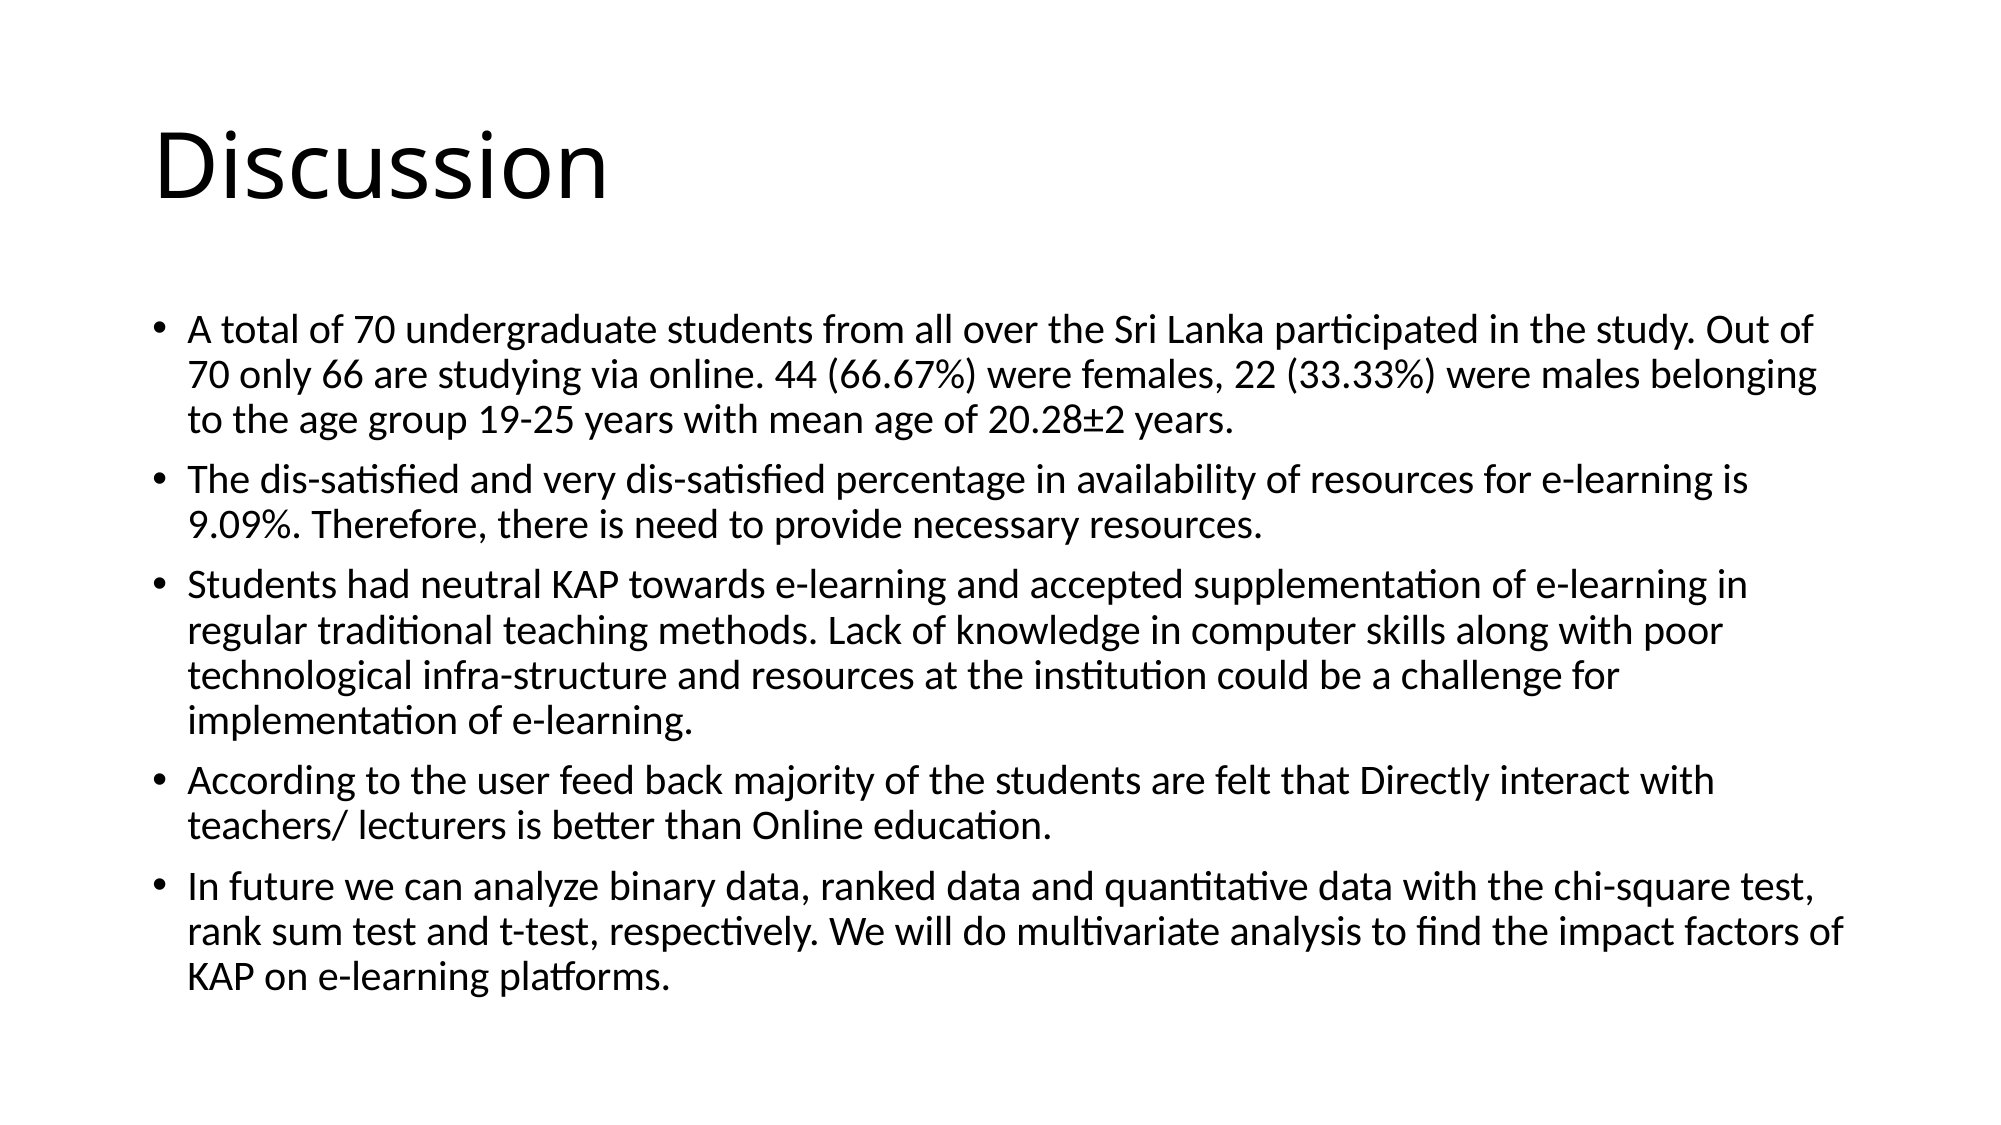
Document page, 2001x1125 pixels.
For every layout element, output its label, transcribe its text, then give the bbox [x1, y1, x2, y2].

title Discussion [137, 59, 1863, 278]
list A total of 70 undergraduate students from all over the Sri Lanka participated in the study. Out of 70 only 66 are studying via online. 44 (66.67%) were females, 22 (33.33%) were males belonging to the age group 19-25 years with mean age of 20.28±2 years. The dis-satisfied and very dis-satisfied percentage in availability of resources for e-learning is 9.09%. Therefore, there is need to provide necessary resources. Students had neutral KAP towards e-learning and accepted supplementation of e-learning in regular traditional teaching methods. Lack of knowledge in computer skills along with poor technological infra-structure and resources at the institution could be a challenge for implementation of e-learning. According to the user feed back majority of the students are felt that Directly interact with teachers/ lecturers is better than Online education. In future we can analyze binary data, ranked data and quantitative data with the chi-square test, rank sum test and t-test, respectively. We will do multivariate analysis to find the impact factors of KAP on e-learning platforms. [137, 299, 1863, 1014]
